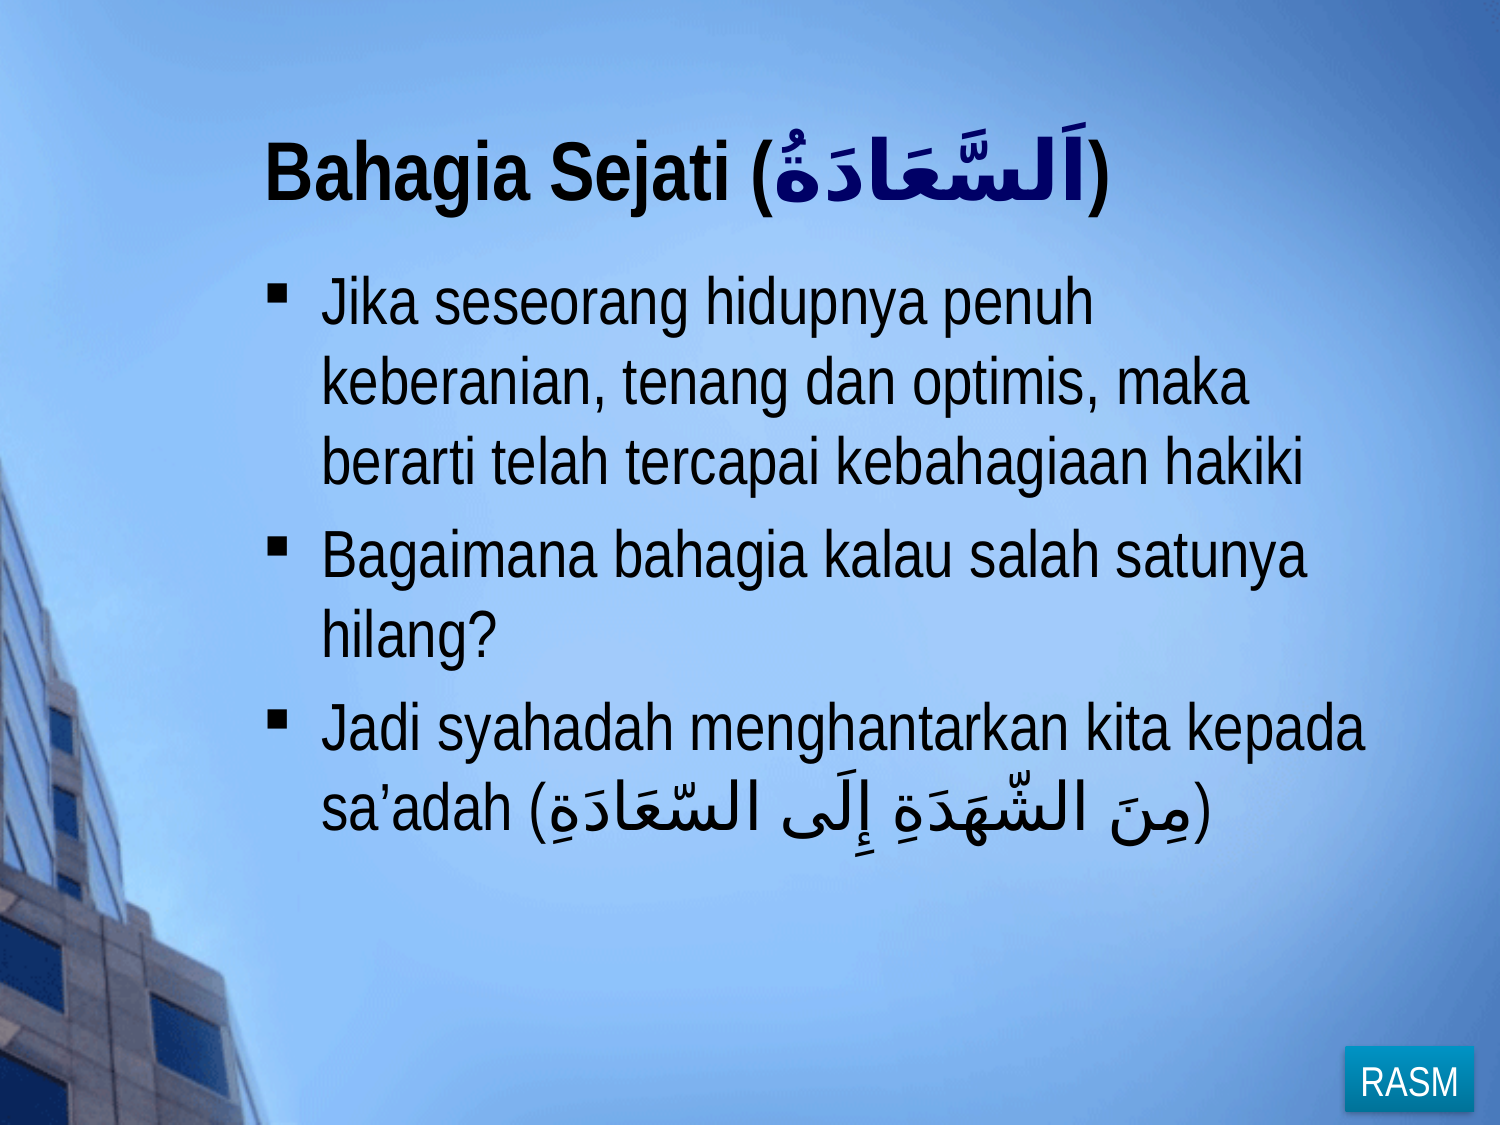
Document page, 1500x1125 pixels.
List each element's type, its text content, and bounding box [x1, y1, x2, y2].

list Jika seseorang hidupnya penuh keberanian, tenang dan optimis, maka berarti telah tercapai kebahagiaan hakiki Bagaimana bahagia kalau salah satunya hilang? Jadi syahadah menghantarkan kita kepada sa’adah (مِنَ الشّهَدَةِ إِلَى السّعَادَةِ) [249, 249, 1413, 913]
text_box RASM [1345, 1046, 1475, 1112]
picture [0, 0, 1500, 1125]
title Bahagia Sejati (اَلسَّعَادَةُ) [249, 0, 1413, 226]
